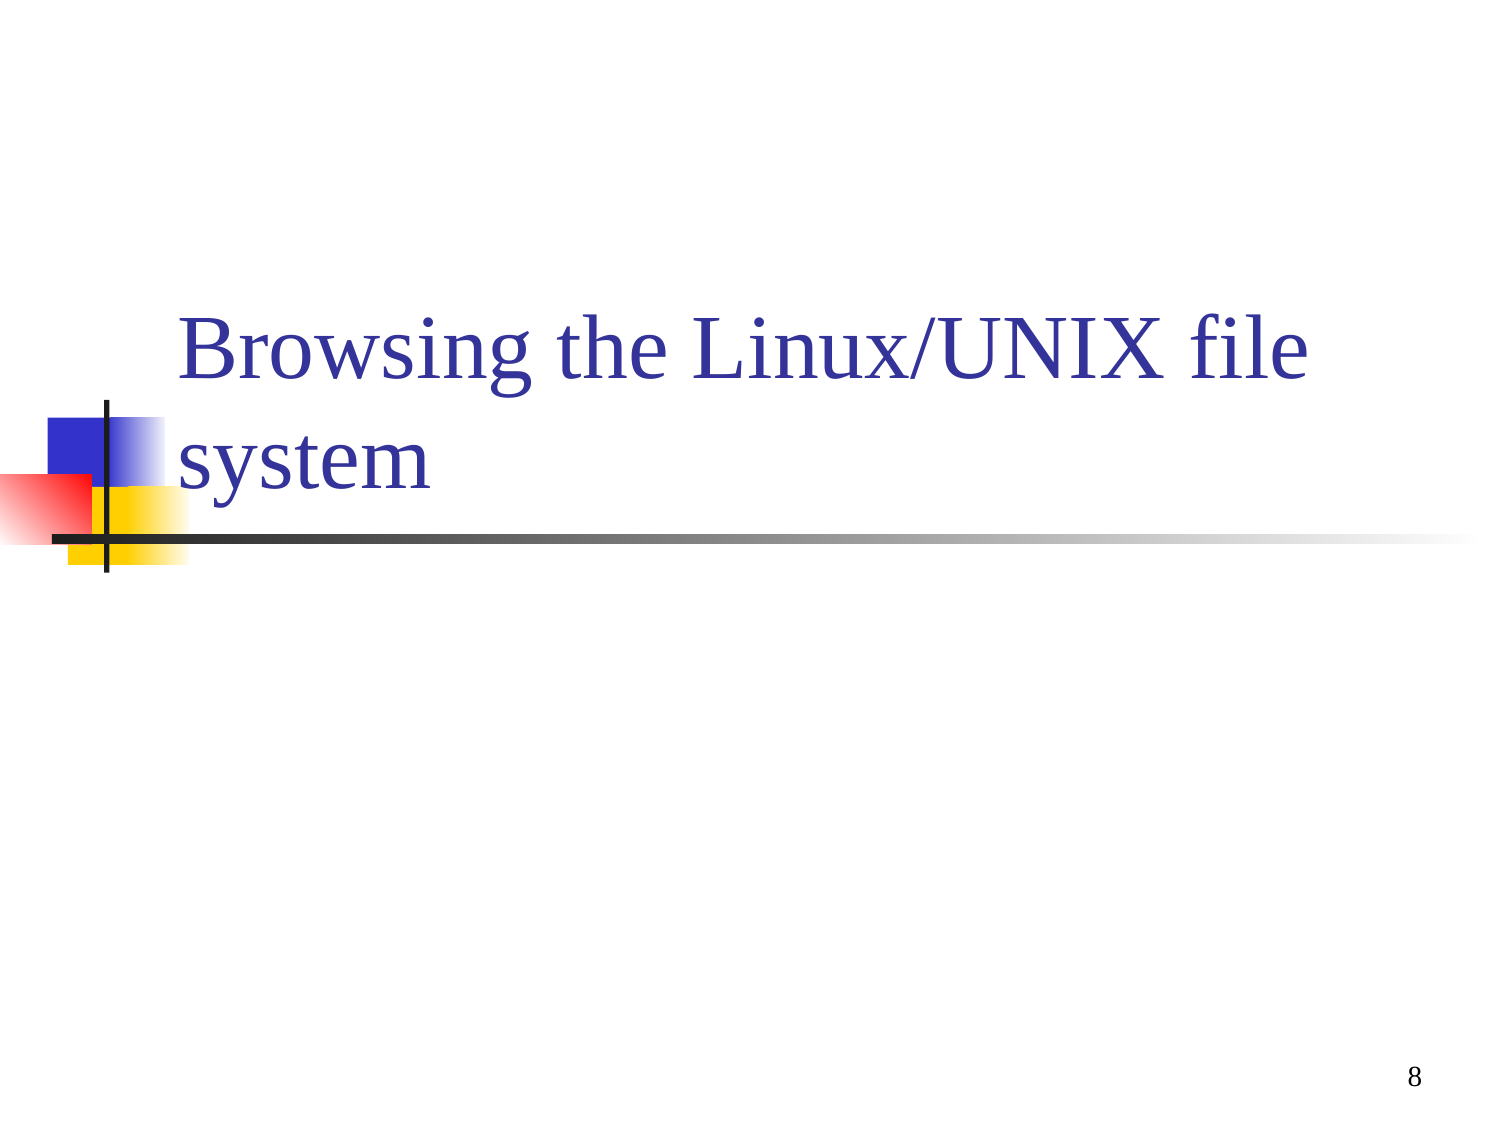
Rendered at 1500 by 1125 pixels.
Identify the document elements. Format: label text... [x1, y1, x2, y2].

title Browsing the Linux/UNIX file system [162, 275, 1438, 515]
slide_number 8 [1124, 1024, 1438, 1100]
